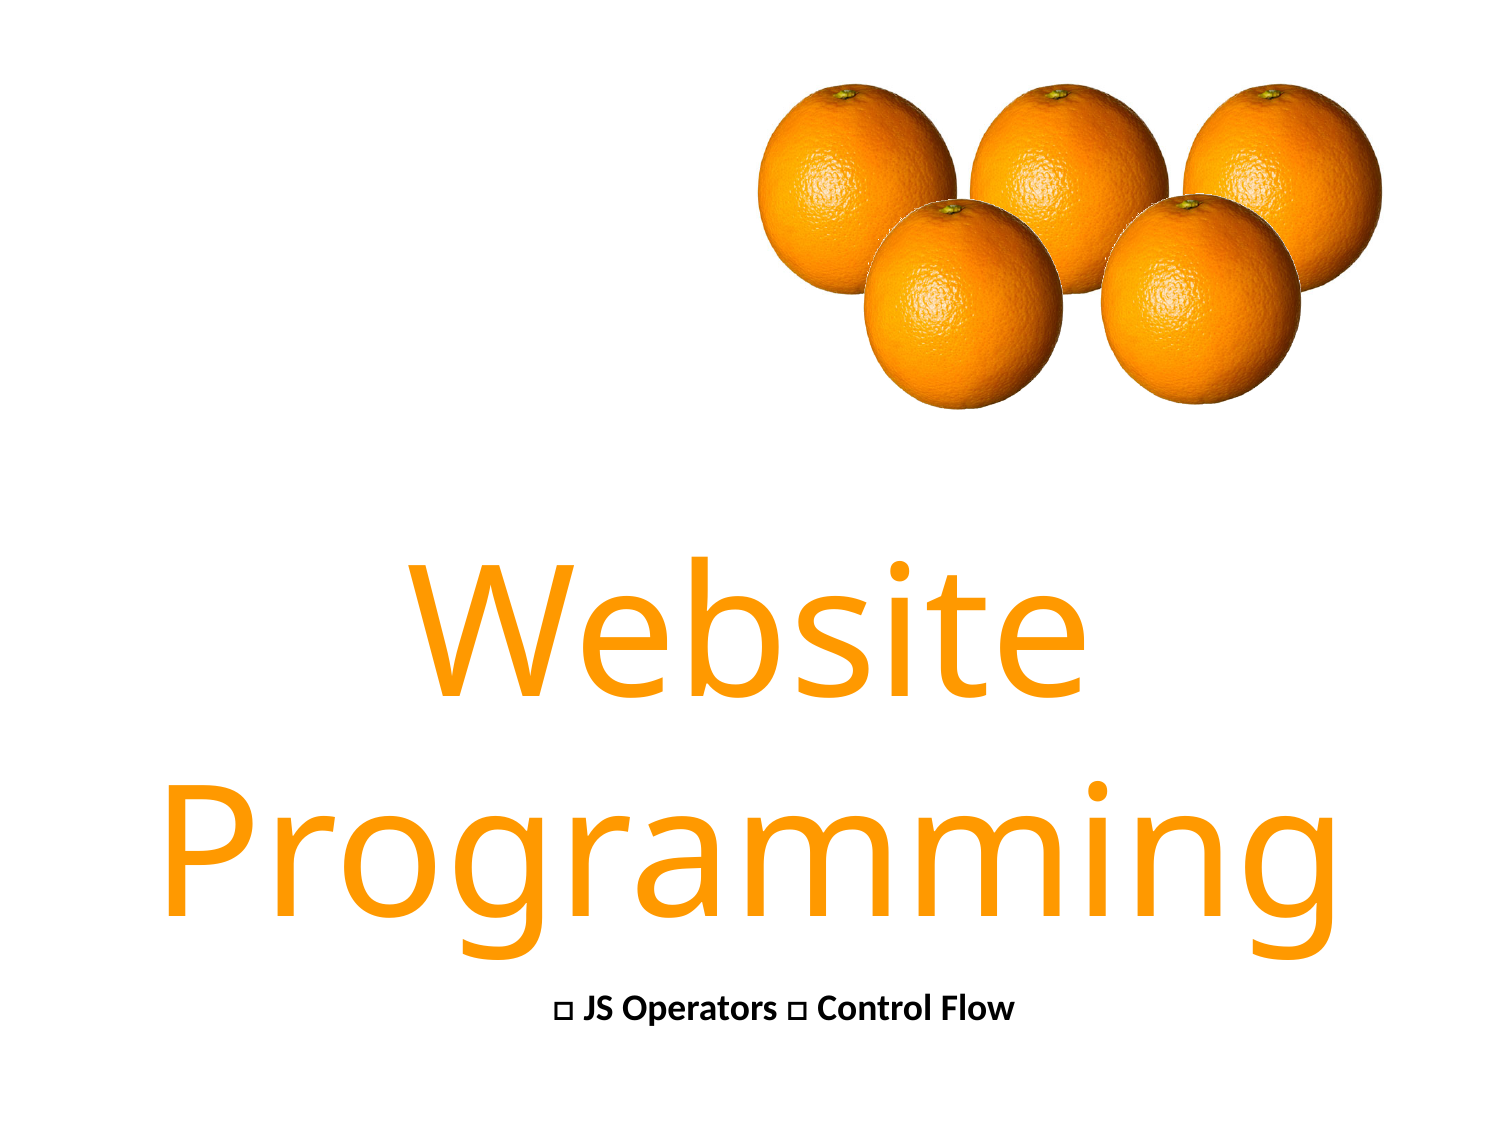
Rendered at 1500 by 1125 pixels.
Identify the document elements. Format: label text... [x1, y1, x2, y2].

picture [749, 74, 1388, 420]
title Website Programming [112, 612, 1388, 854]
text_box □ JS Operators □ Control Flow [537, 975, 1211, 1036]
